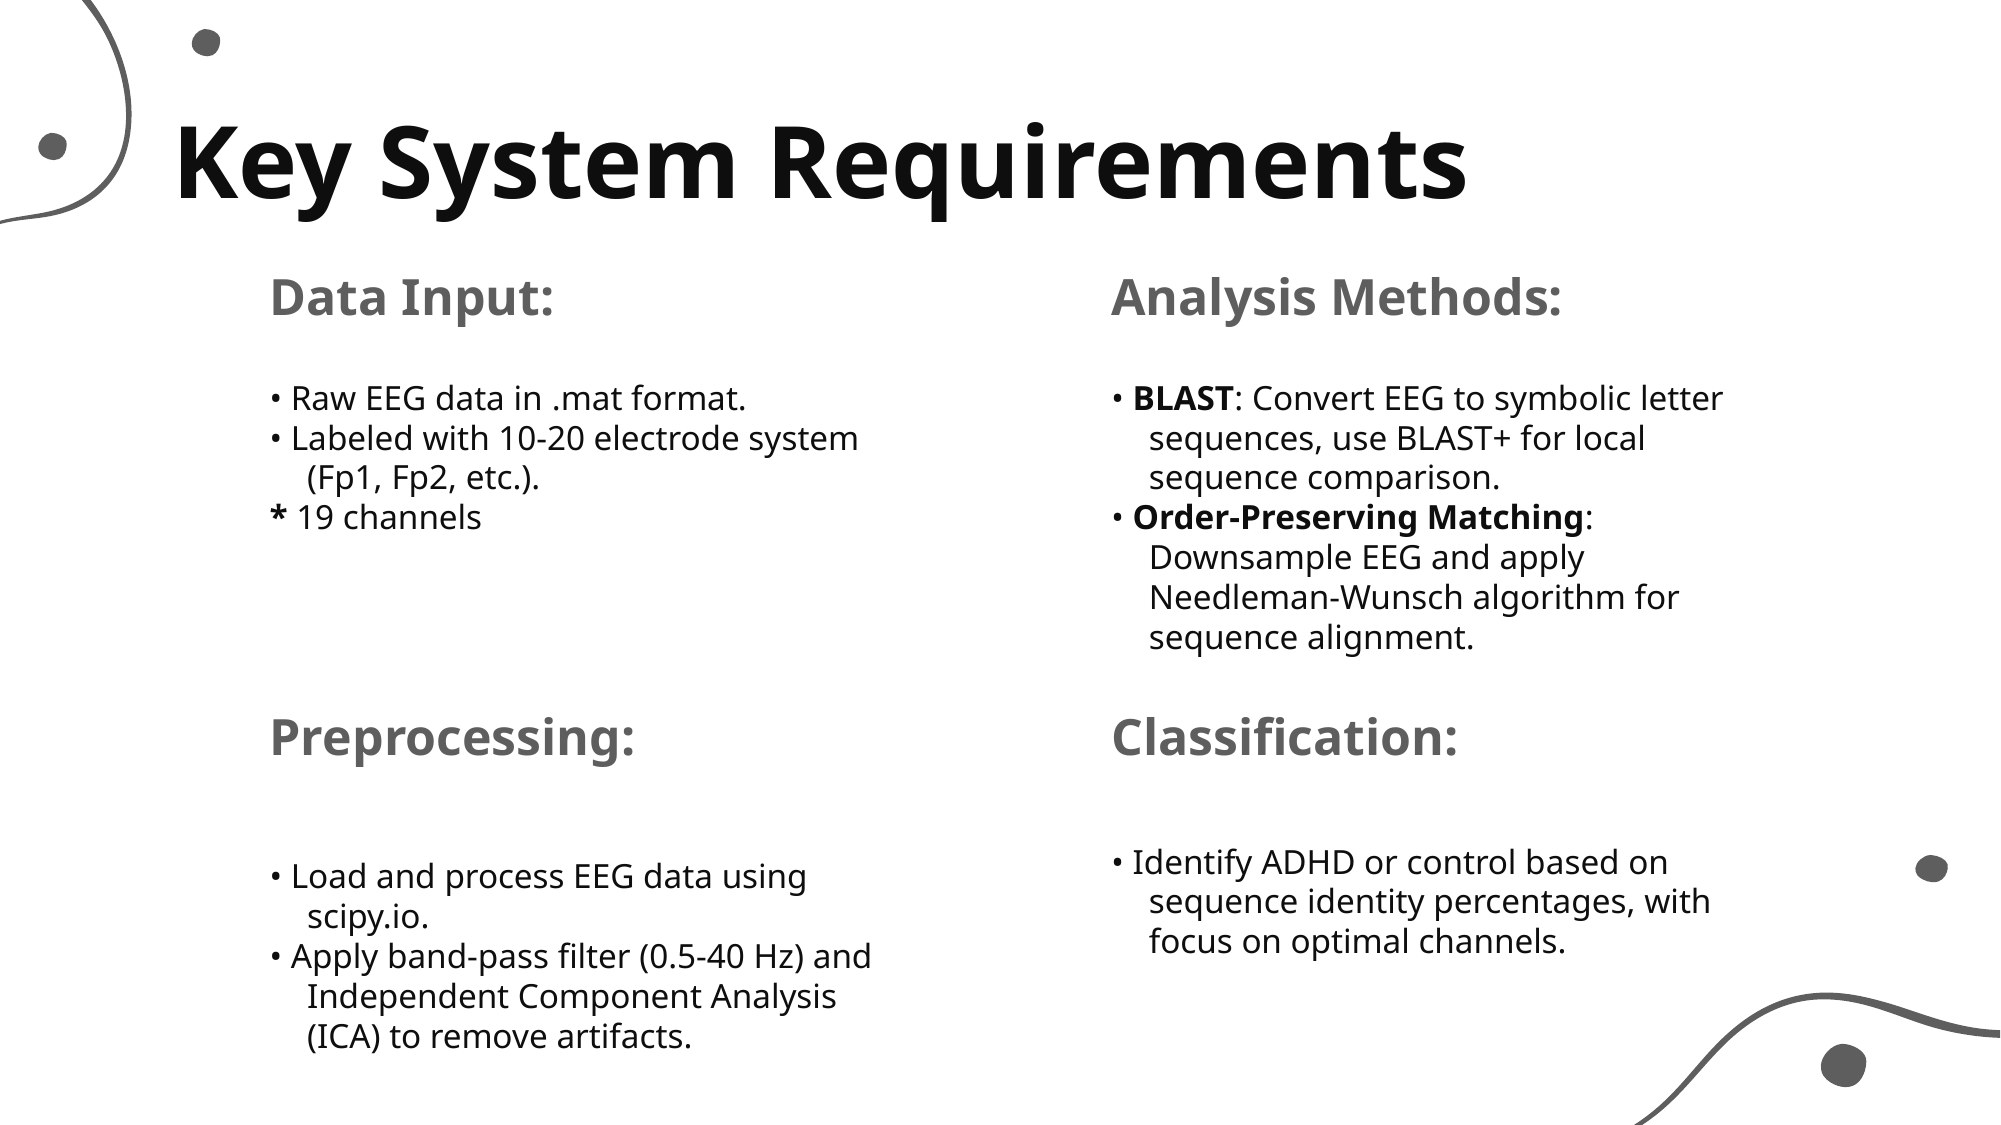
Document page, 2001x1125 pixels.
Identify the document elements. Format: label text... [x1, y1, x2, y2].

subtitle Preprocessing: [254, 725, 904, 841]
subtitle Data Input: [254, 285, 904, 361]
subtitle Classification: [1096, 725, 1746, 841]
subtitle • BLAST: Convert EEG to symbolic letter sequences, use BLAST+ for local sequence comparison. • Order-Preserving Matching: Downsample EEG and apply Needleman-Wunsch algorithm for sequence alignment. [1096, 401, 1746, 587]
title Key System Requirements [157, 97, 1843, 223]
subtitle Analysis Methods: [1096, 285, 1746, 401]
subtitle • Identify ADHD or control based on sequence identity percentages, with focus on optimal channels. [1096, 841, 1746, 1051]
subtitle • Raw EEG data in .mat format. • Labeled with 10-20 electrode system (Fp1, Fp2, etc.). * 19 channels [254, 361, 904, 587]
subtitle • Load and process EEG data using scipy.io. • Apply band-pass filter (0.5-40 Hz) and Independent Component Analysis (ICA) to remove artifacts. [254, 841, 904, 1066]
